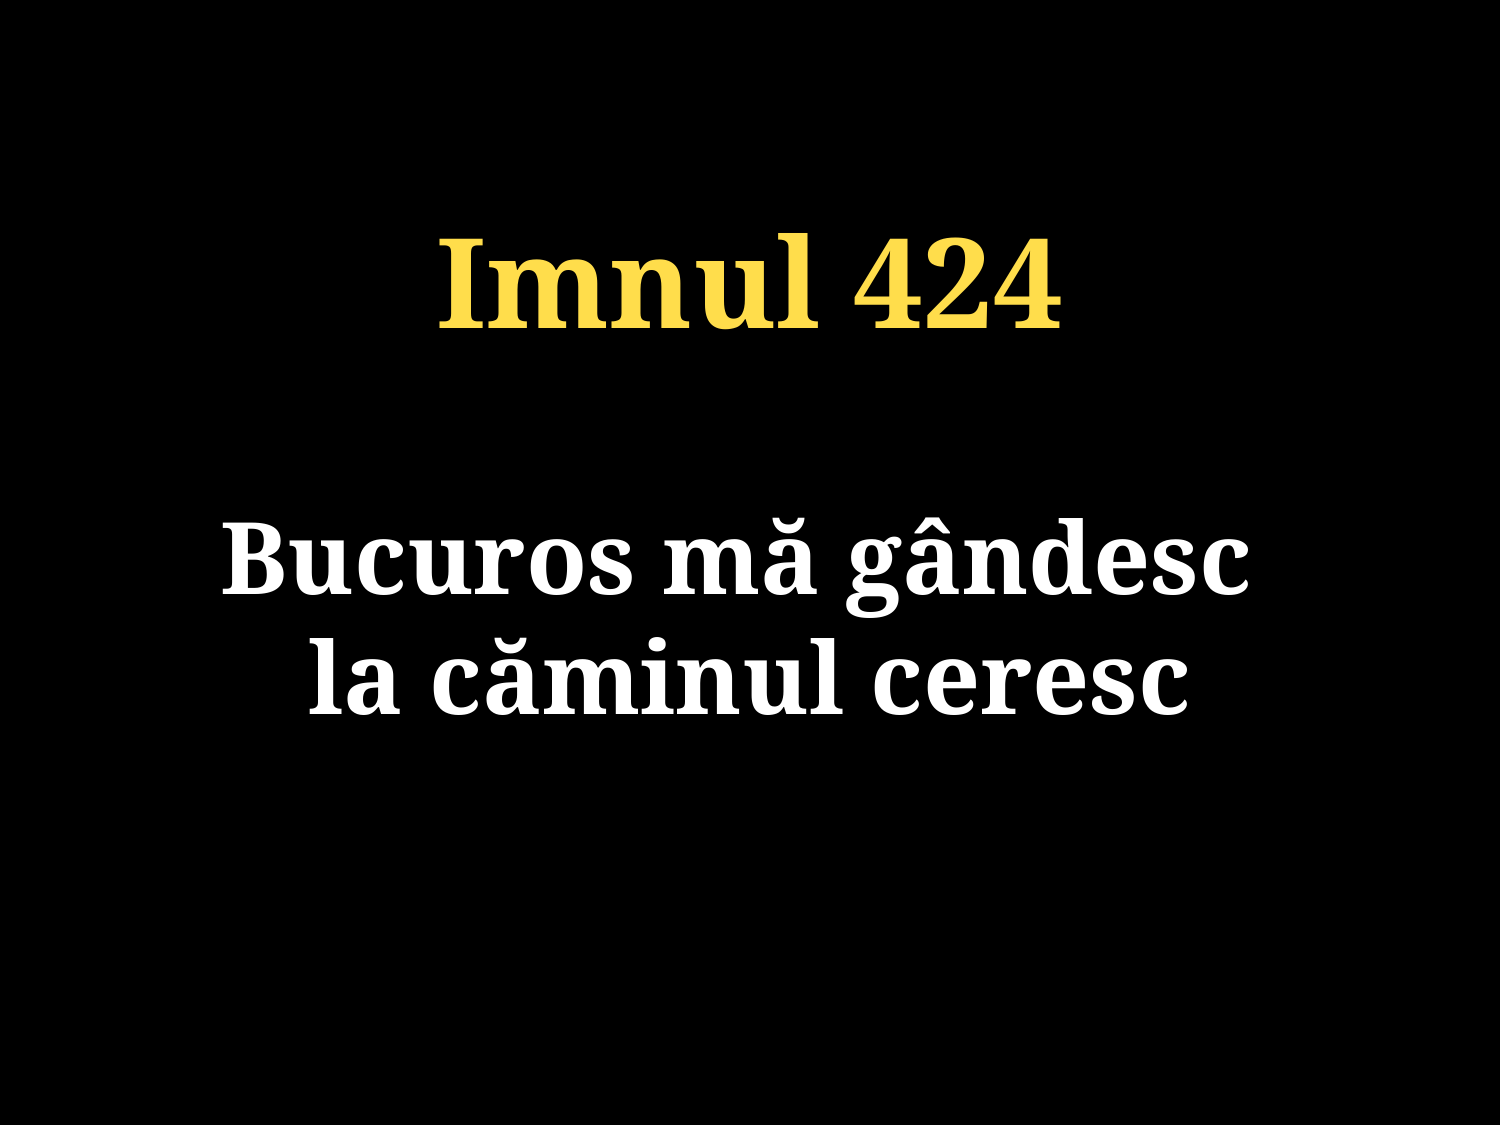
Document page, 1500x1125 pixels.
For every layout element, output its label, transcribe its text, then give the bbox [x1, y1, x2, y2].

text_box Imnul 424 [0, 195, 1500, 361]
text_box Bucuros mă gândesc la căminul ceresc [0, 487, 1500, 743]
